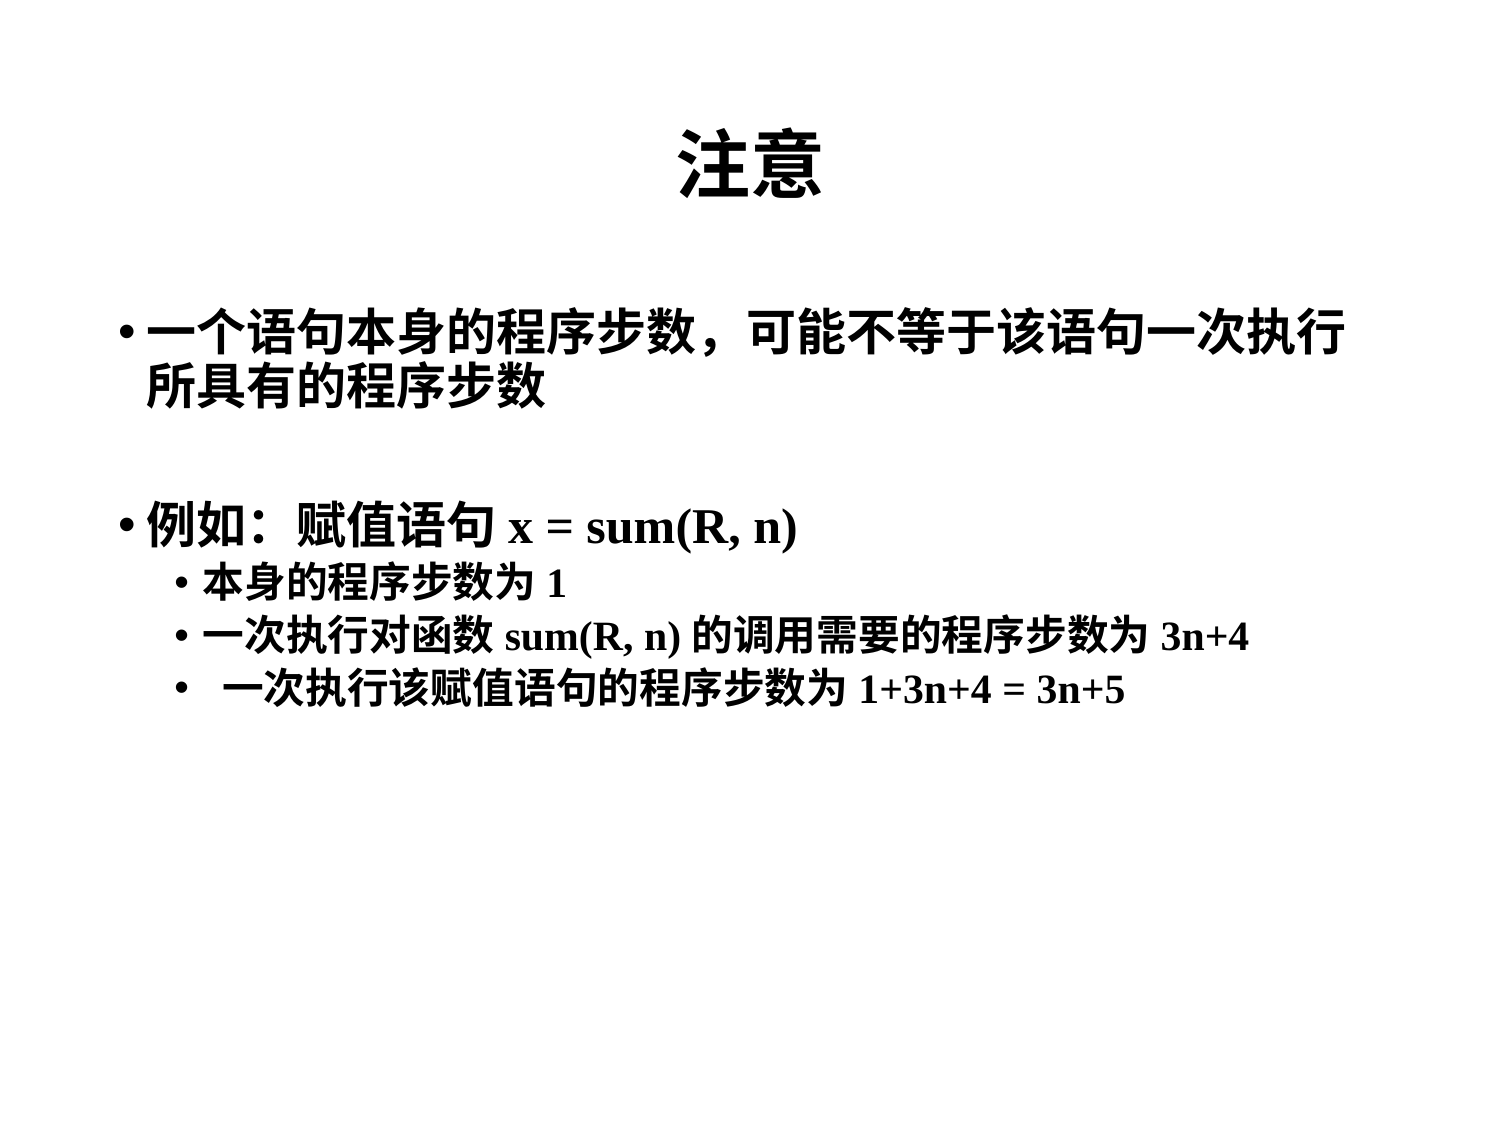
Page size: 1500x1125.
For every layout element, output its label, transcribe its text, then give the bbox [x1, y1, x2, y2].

list 一个语句本身的程序步数，可能不等于该语句一次执行所具有的程序步数 例如：赋值语句x = sum(R, n) 本身的程序步数为1 一次执行对函数sum(R, n)的调用需要的程序步数为3n+4 一次执行该赋值语句的程序步数为1+3n+4 = 3n+5 [103, 299, 1397, 1014]
title 注意 [103, 59, 1397, 278]
